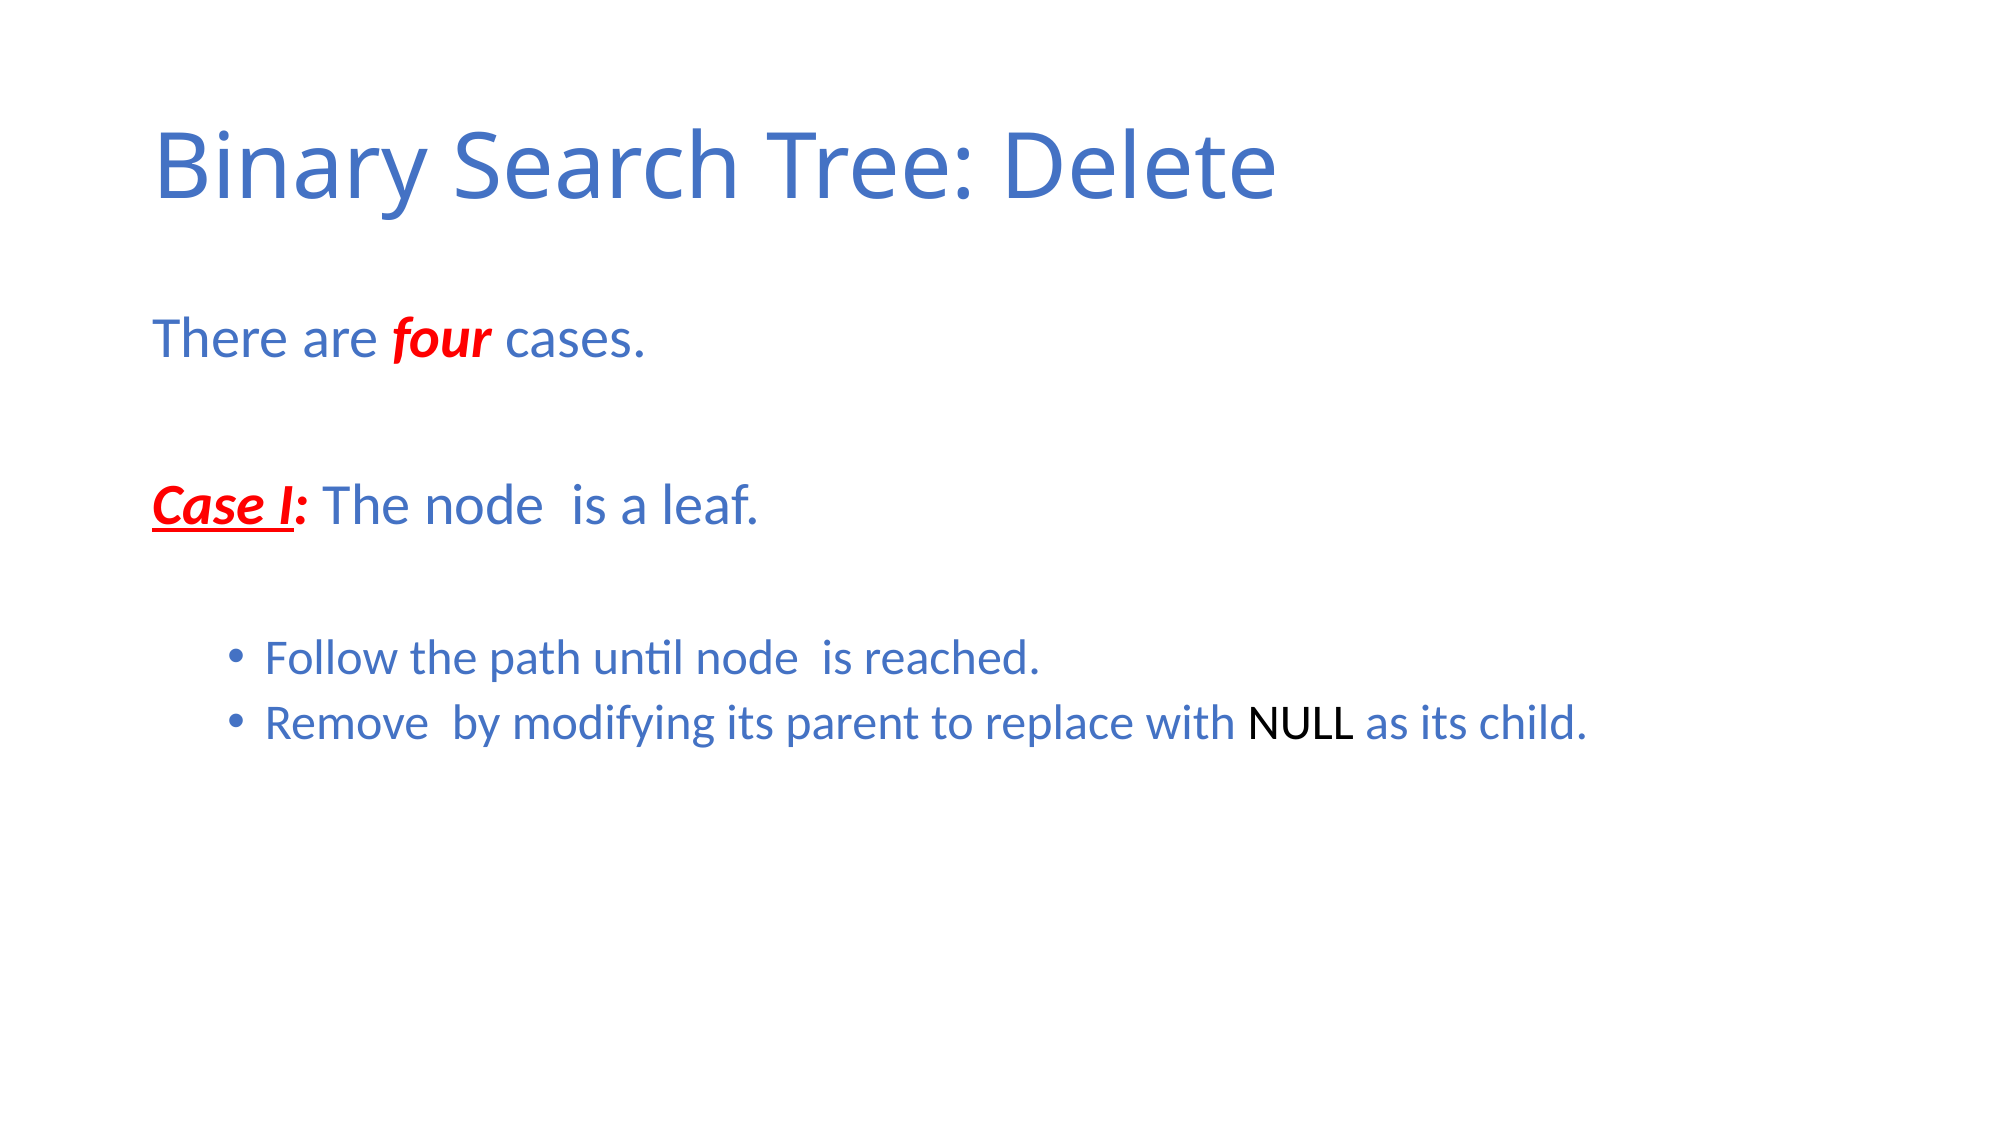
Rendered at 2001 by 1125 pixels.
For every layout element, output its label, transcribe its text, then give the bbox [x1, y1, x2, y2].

title Binary Search Tree: Delete [137, 59, 1863, 278]
